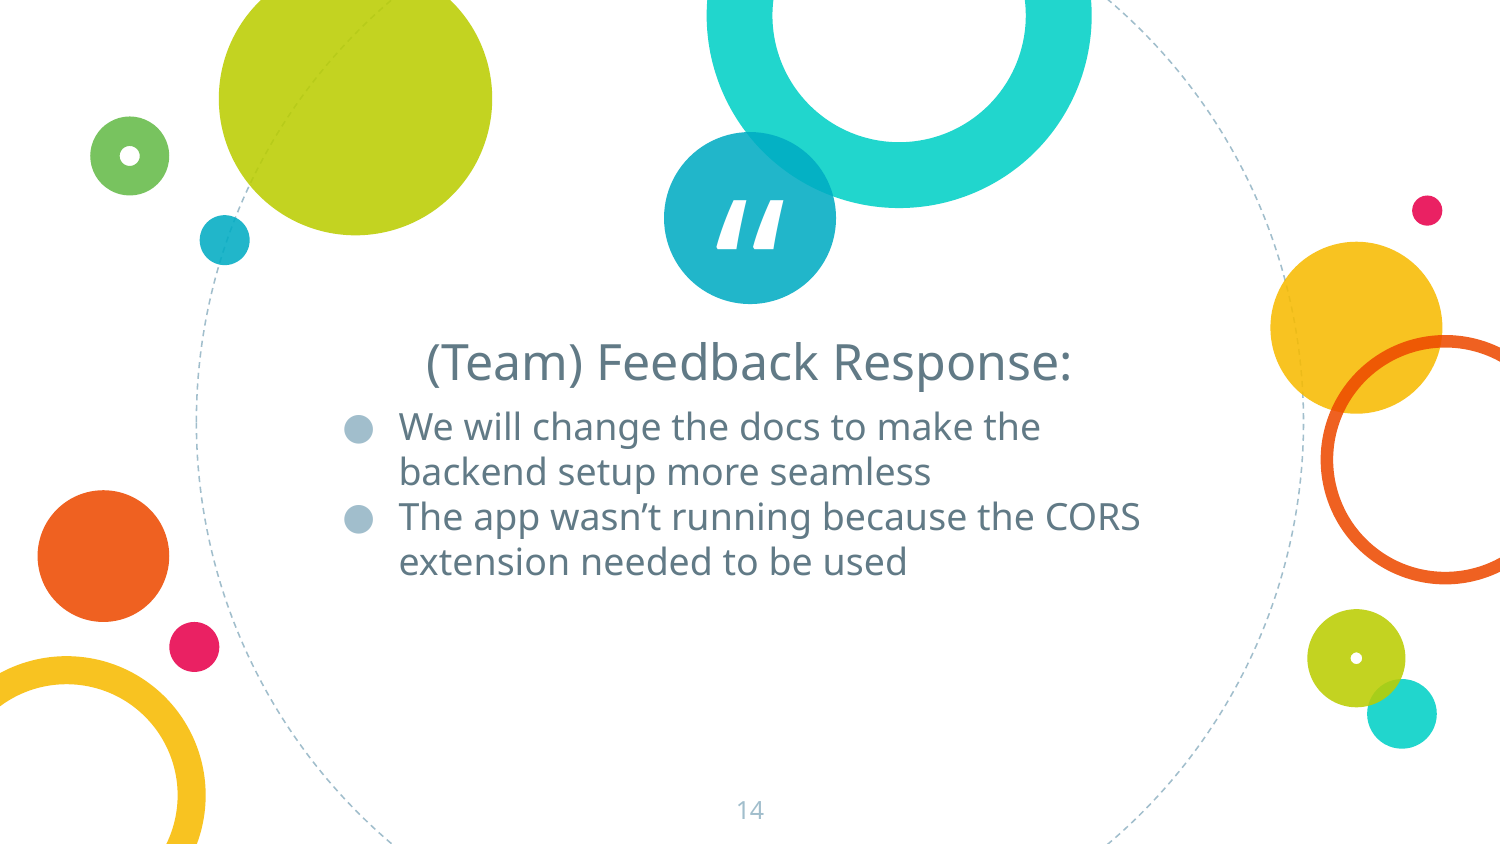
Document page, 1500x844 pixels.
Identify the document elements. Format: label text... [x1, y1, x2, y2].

slide_number ‹#› [711, 779, 789, 844]
list (Team) Feedback Response: We will change the docs to make the backend setup more seamless The app wasn’t running because the CORS extension needed to be used [308, 315, 1192, 657]
